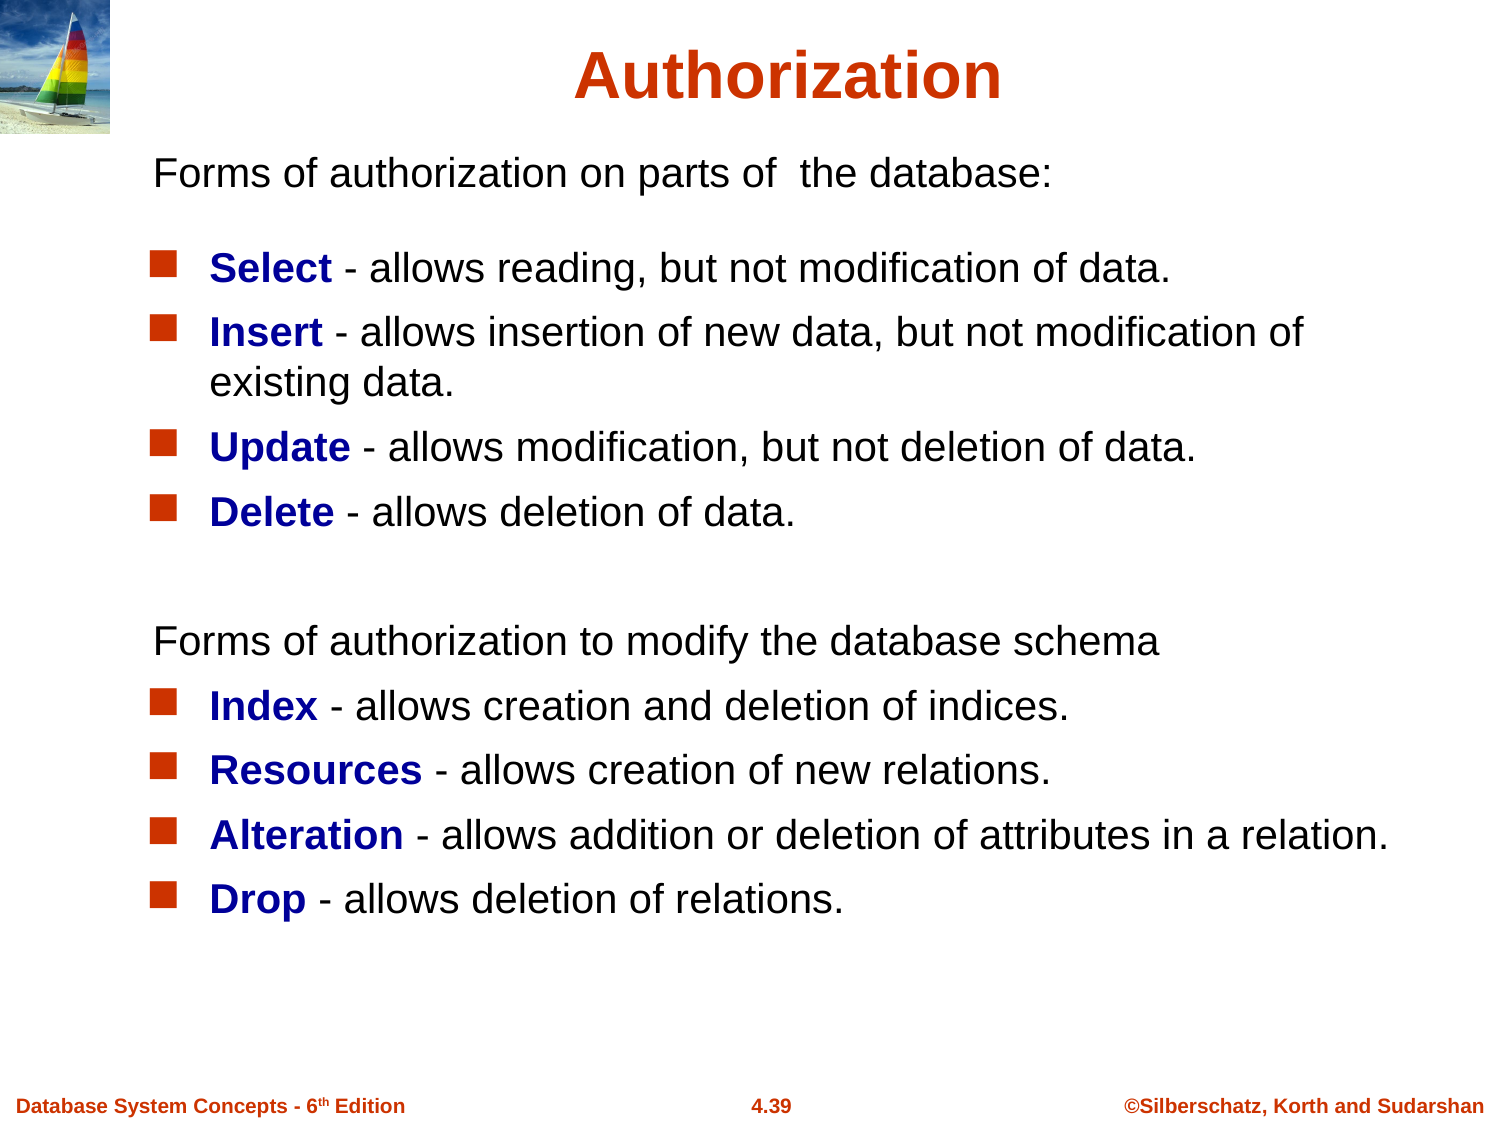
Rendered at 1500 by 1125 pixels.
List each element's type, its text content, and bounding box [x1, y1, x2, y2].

title Authorization [125, 18, 1452, 120]
picture [0, 0, 110, 134]
list Forms of authorization on parts of the database: Select - allows reading, but not modification of data. Insert - allows insertion of new data, but not modification of existing data. Update - allows modification, but not deletion of data. Delete - allows deletion of data. Forms of authorization to modify the database schema Index - allows creation and deletion of indices. Resources - allows creation of new relations. Alteration - allows addition or deletion of attributes in a relation. Drop - allows deletion of relations. [138, 138, 1470, 1057]
